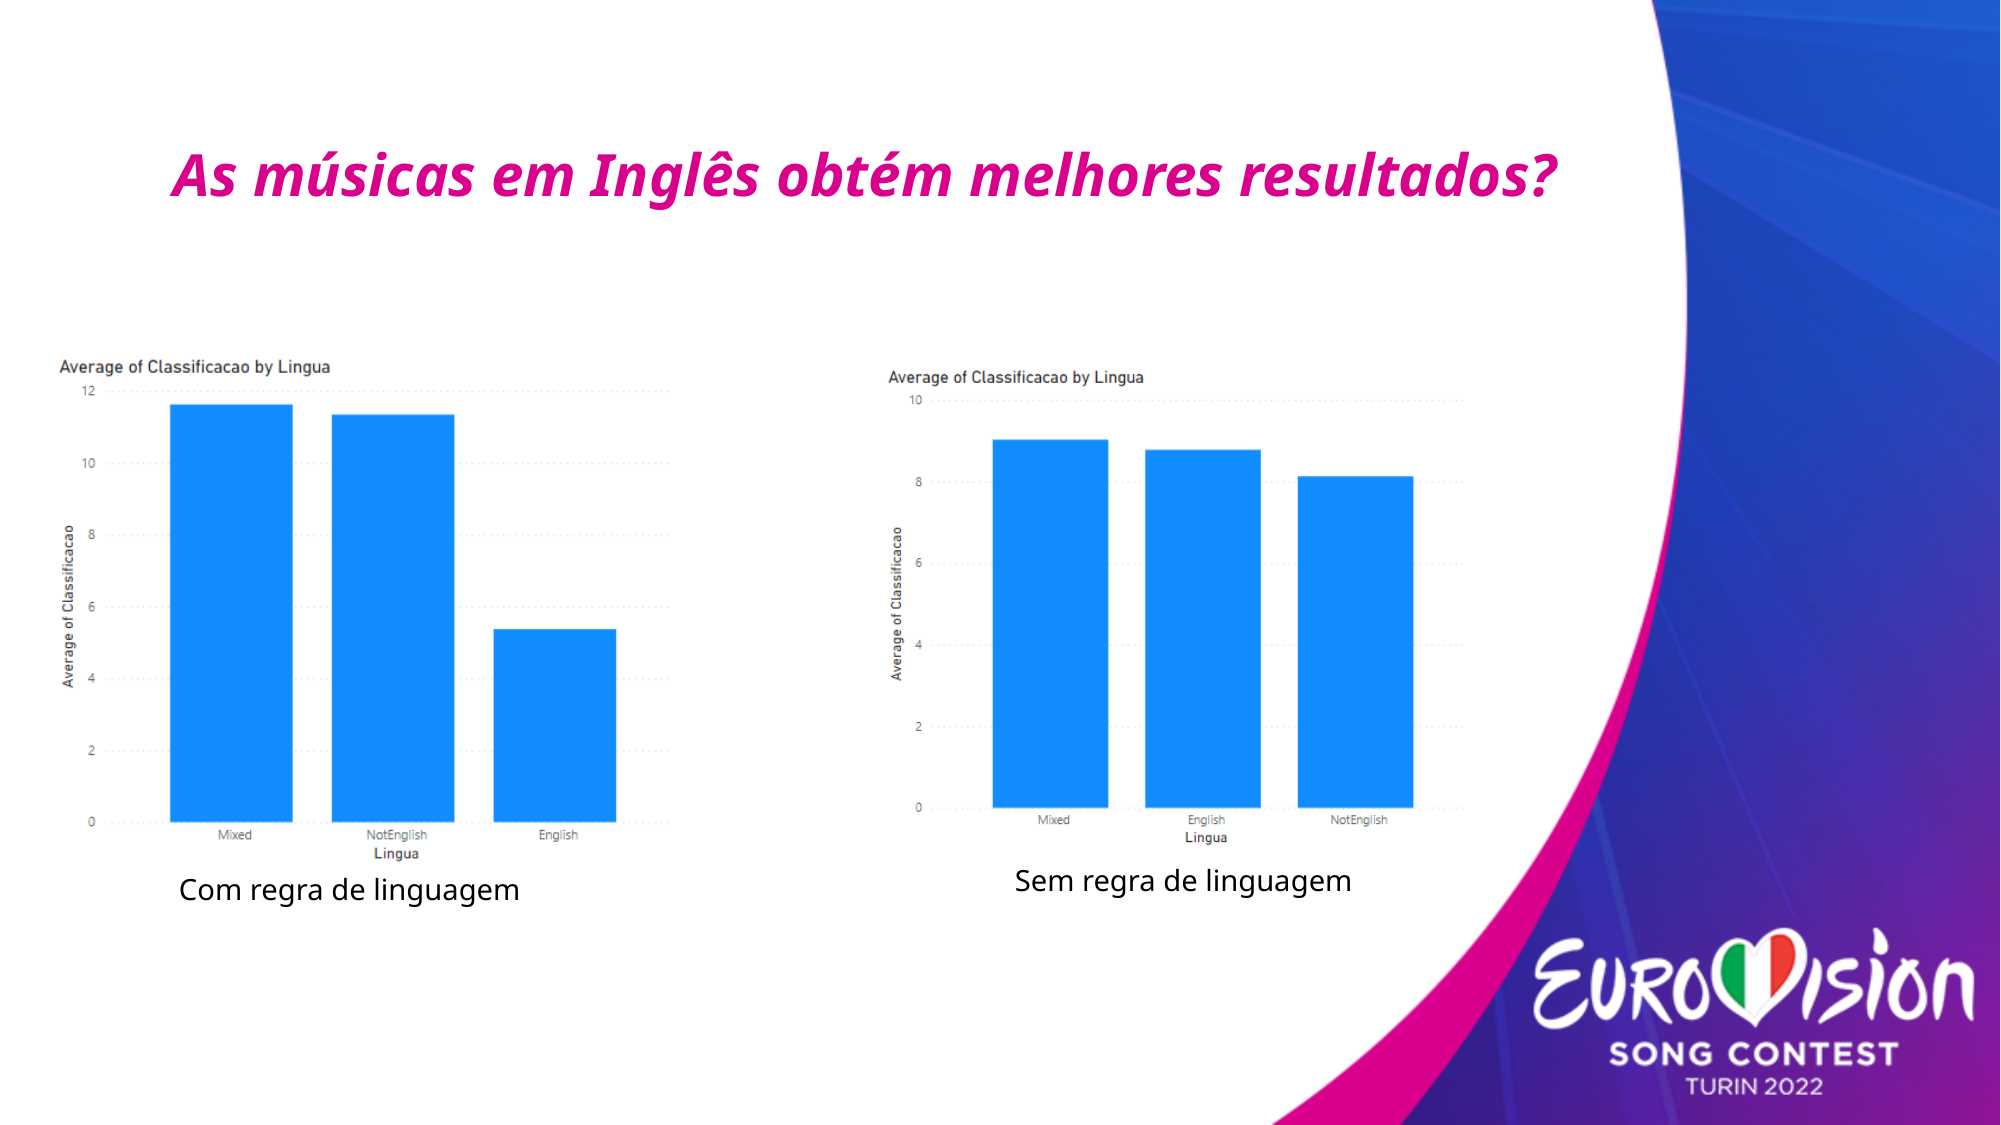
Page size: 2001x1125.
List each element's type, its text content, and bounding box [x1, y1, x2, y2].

title As músicas em Inglês obtém melhores resultados? [66, 68, 1665, 286]
text_box Com regra de linguagem [164, 881, 620, 914]
text_box Sem regra de linguagem [1000, 859, 1456, 906]
picture [0, 0, 2001, 1125]
